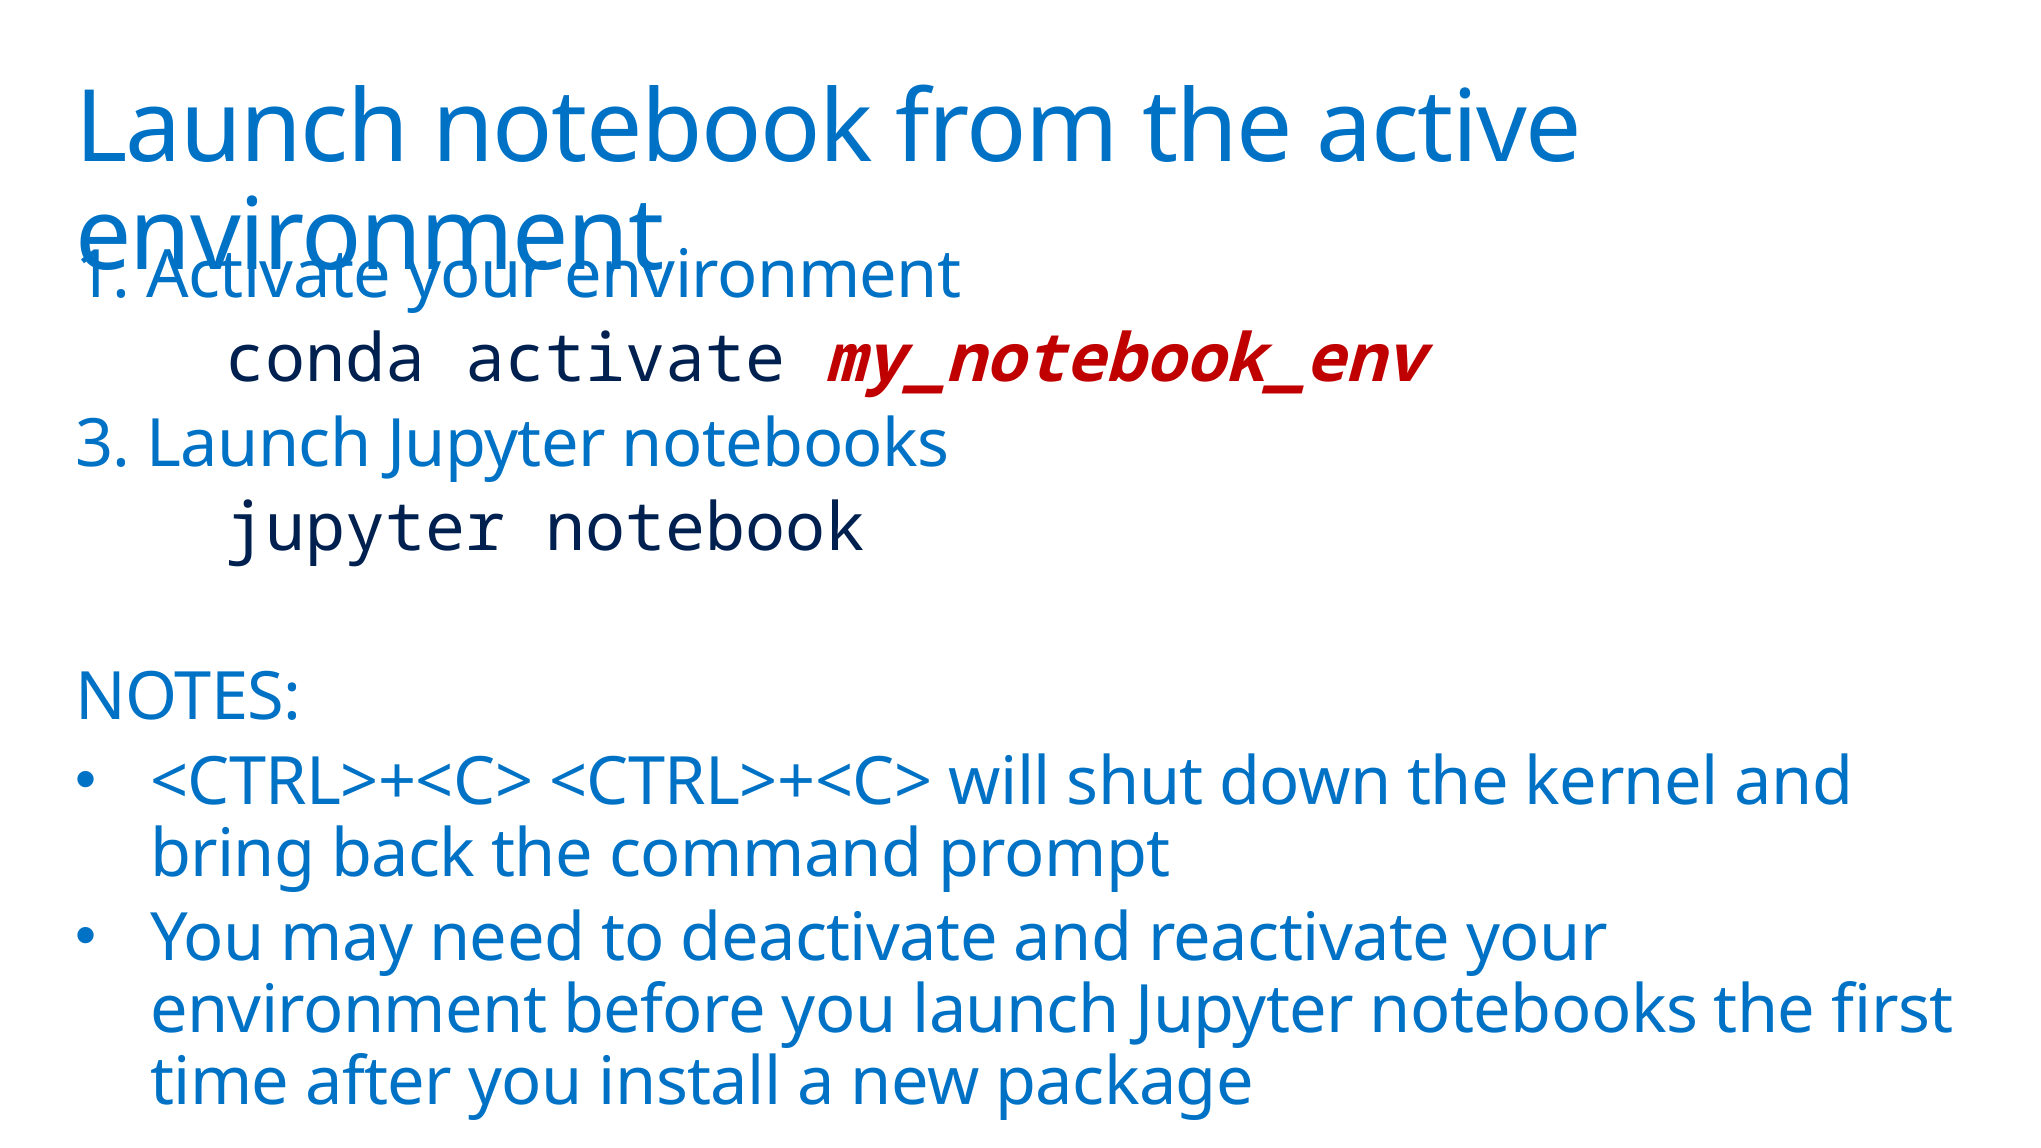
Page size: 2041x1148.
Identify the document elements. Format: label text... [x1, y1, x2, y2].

list 1. Activate your environment conda activate my_notebook_env 3. Launch Jupyter notebooks jupyter notebook NOTES: <CTRL>+<C> <CTRL>+<C> will shut down the kernel and bring back the command prompt You may need to deactivate and reactivate your environment before you launch Jupyter notebooks the first time after you install a new package [60, 225, 1980, 1134]
title Launch notebook from the active environment [60, 60, 1980, 210]
